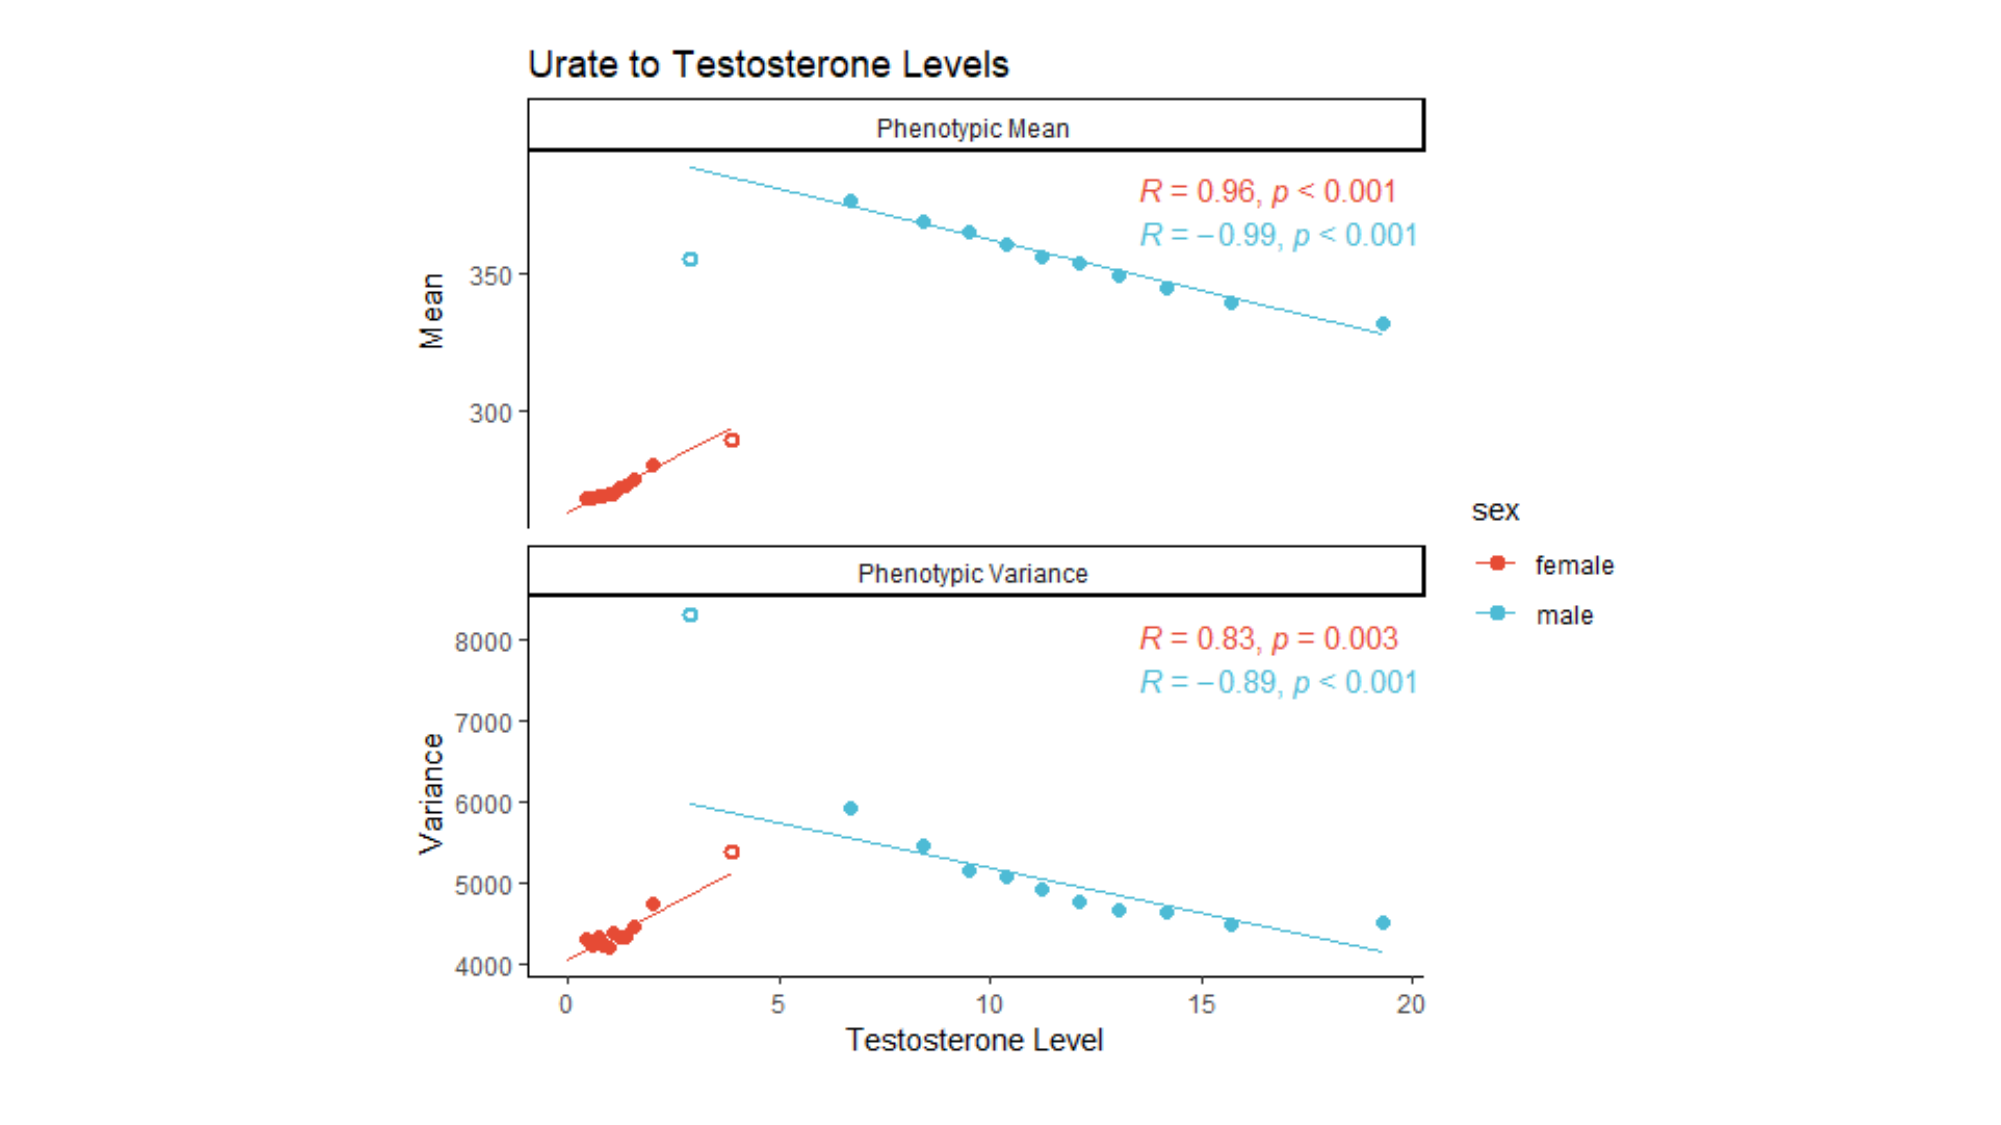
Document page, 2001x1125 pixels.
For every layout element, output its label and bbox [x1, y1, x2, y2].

picture [401, 32, 1649, 1072]
